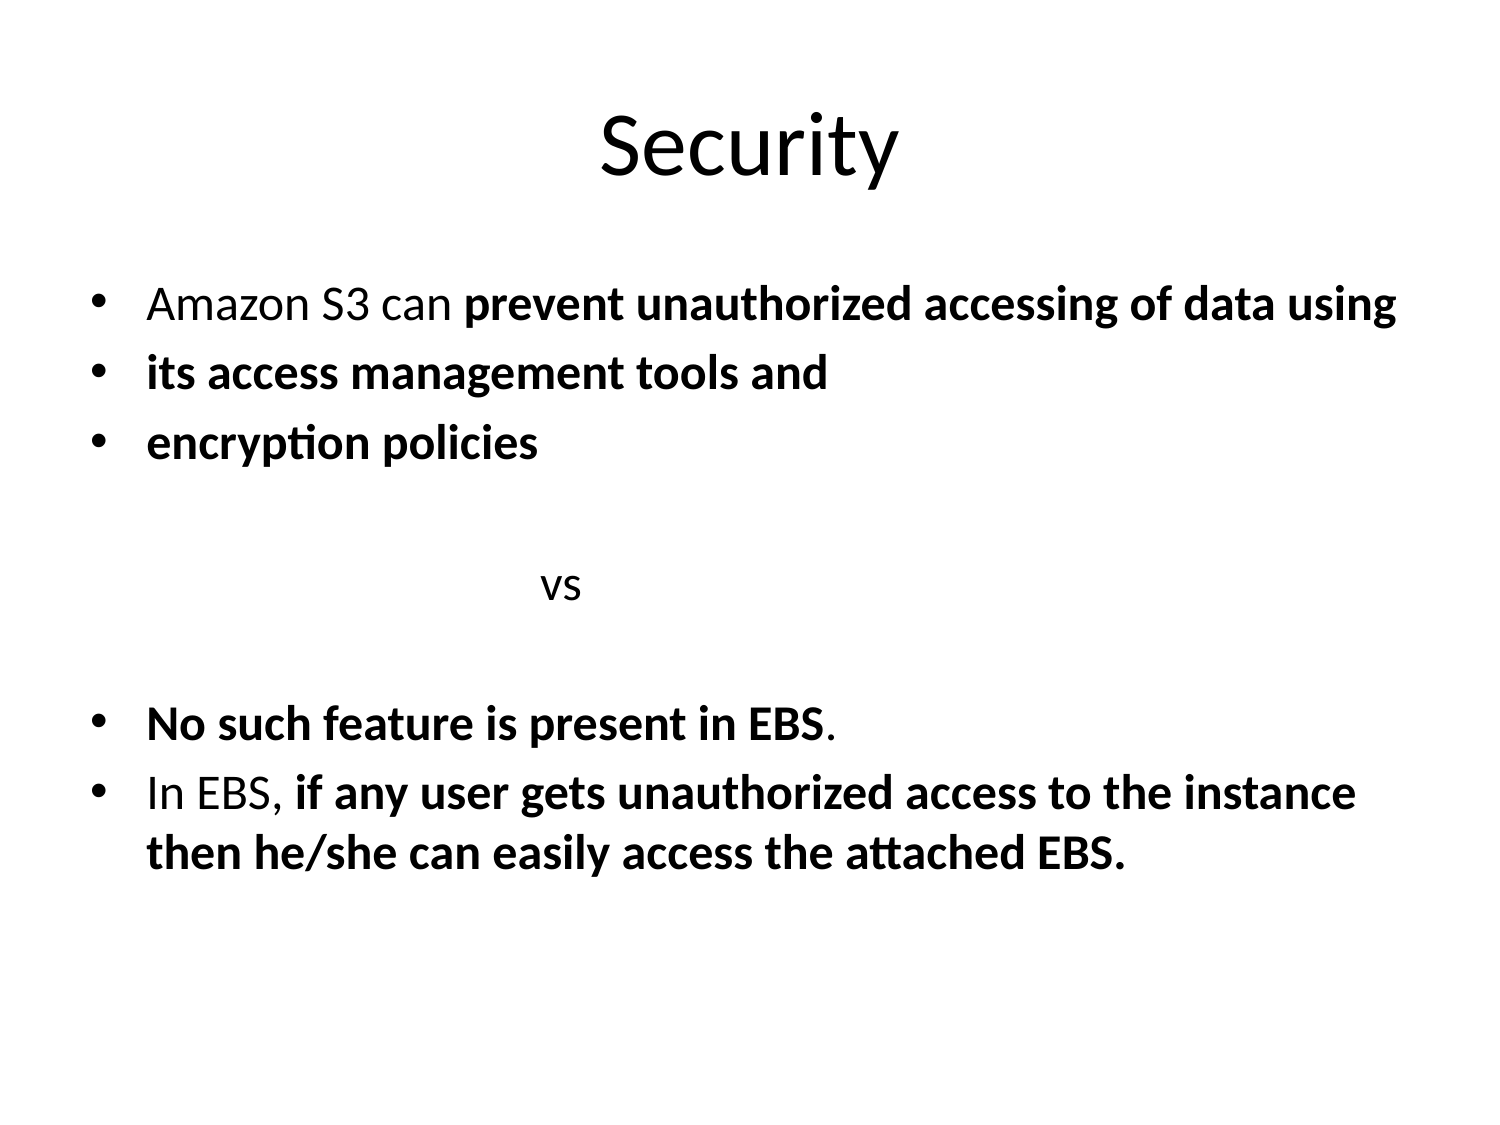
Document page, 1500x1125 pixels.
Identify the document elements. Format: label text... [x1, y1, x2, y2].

list Amazon S3 can prevent unauthorized accessing of data using its access management tools and encryption policies vs No such feature is present in EBS. In EBS, if any user gets unauthorized access to the instance then he/she can easily access the attached EBS. [75, 262, 1425, 1005]
title Security [75, 45, 1425, 233]
